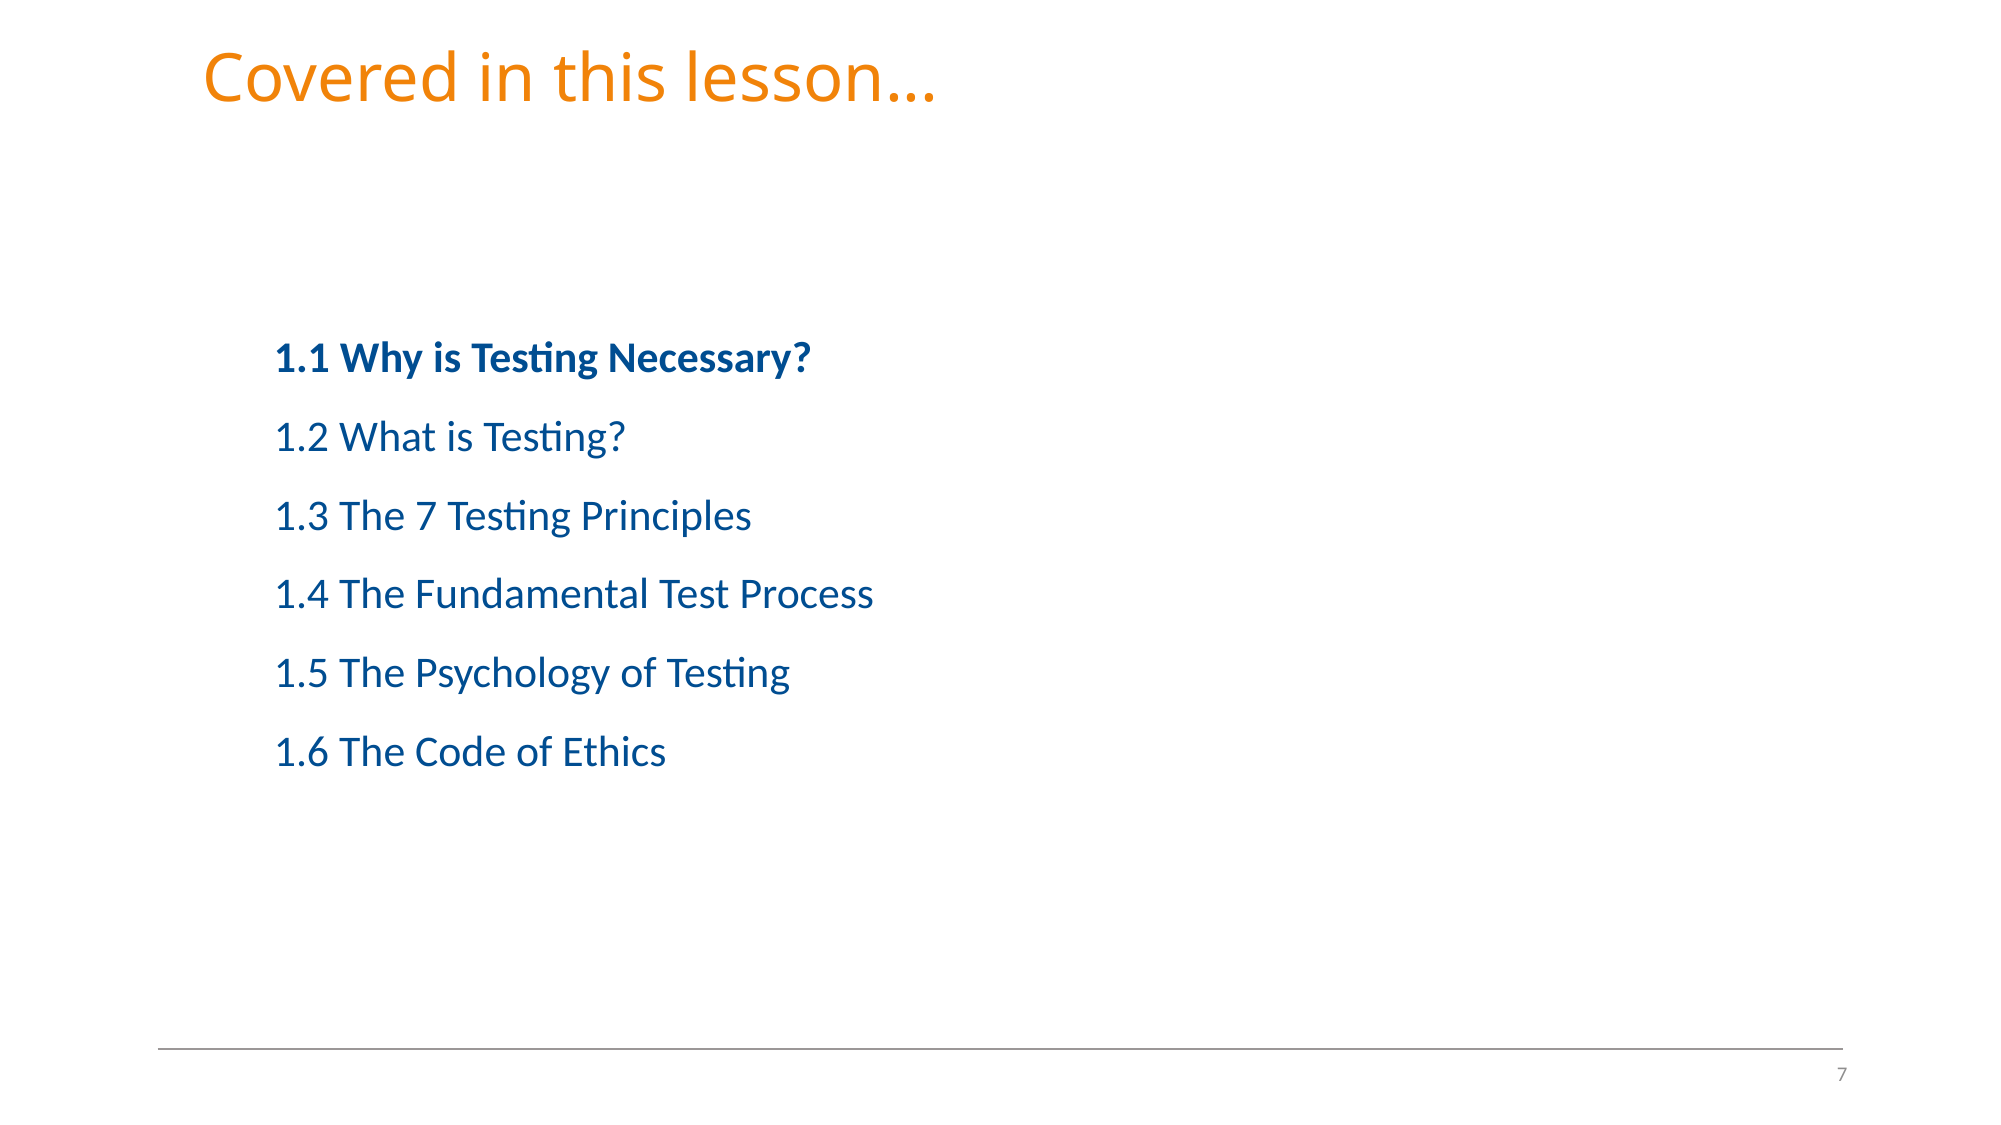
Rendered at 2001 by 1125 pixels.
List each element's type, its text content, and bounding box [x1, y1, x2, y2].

title Covered in this lesson... [187, 0, 1813, 160]
slide_number 7 [1412, 1042, 1863, 1103]
text_box 1.1 Why is Testing Necessary? 1.2 What is Testing? 1.3 The 7 Testing Principles 1.4 The Fundamental Test Process 1.5 The Psychology of Testing 1.6 The Code of Ethics [183, 164, 1809, 861]
